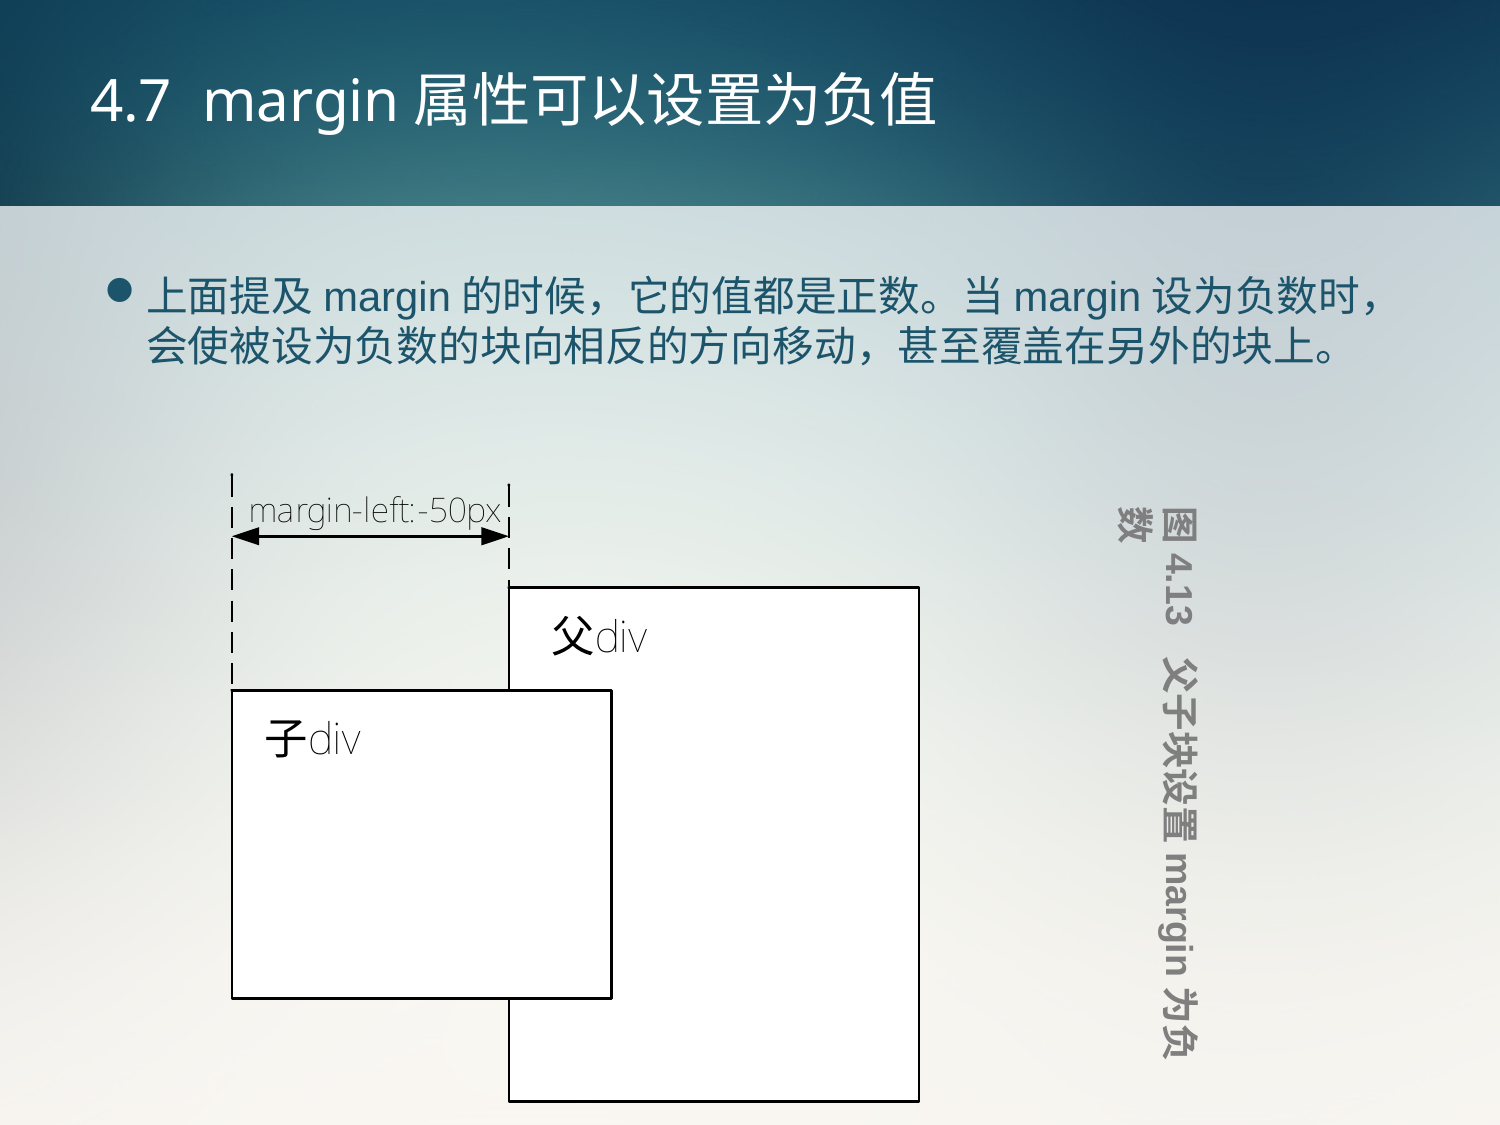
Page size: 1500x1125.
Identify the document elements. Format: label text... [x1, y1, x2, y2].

picture [0, 0, 1500, 206]
list 上面提及margin的时候，它的值都是正数。当margin设为负数时，会使被设为负数的块向相反的方向移动，甚至覆盖在另外的块上。 [75, 262, 1425, 469]
text_box 图4.13 父子块设置margin为负数 [1135, 492, 1211, 1078]
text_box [93, 456, 926, 1109]
title 4.7 margin属性可以设置为负值 [75, 41, 1312, 154]
